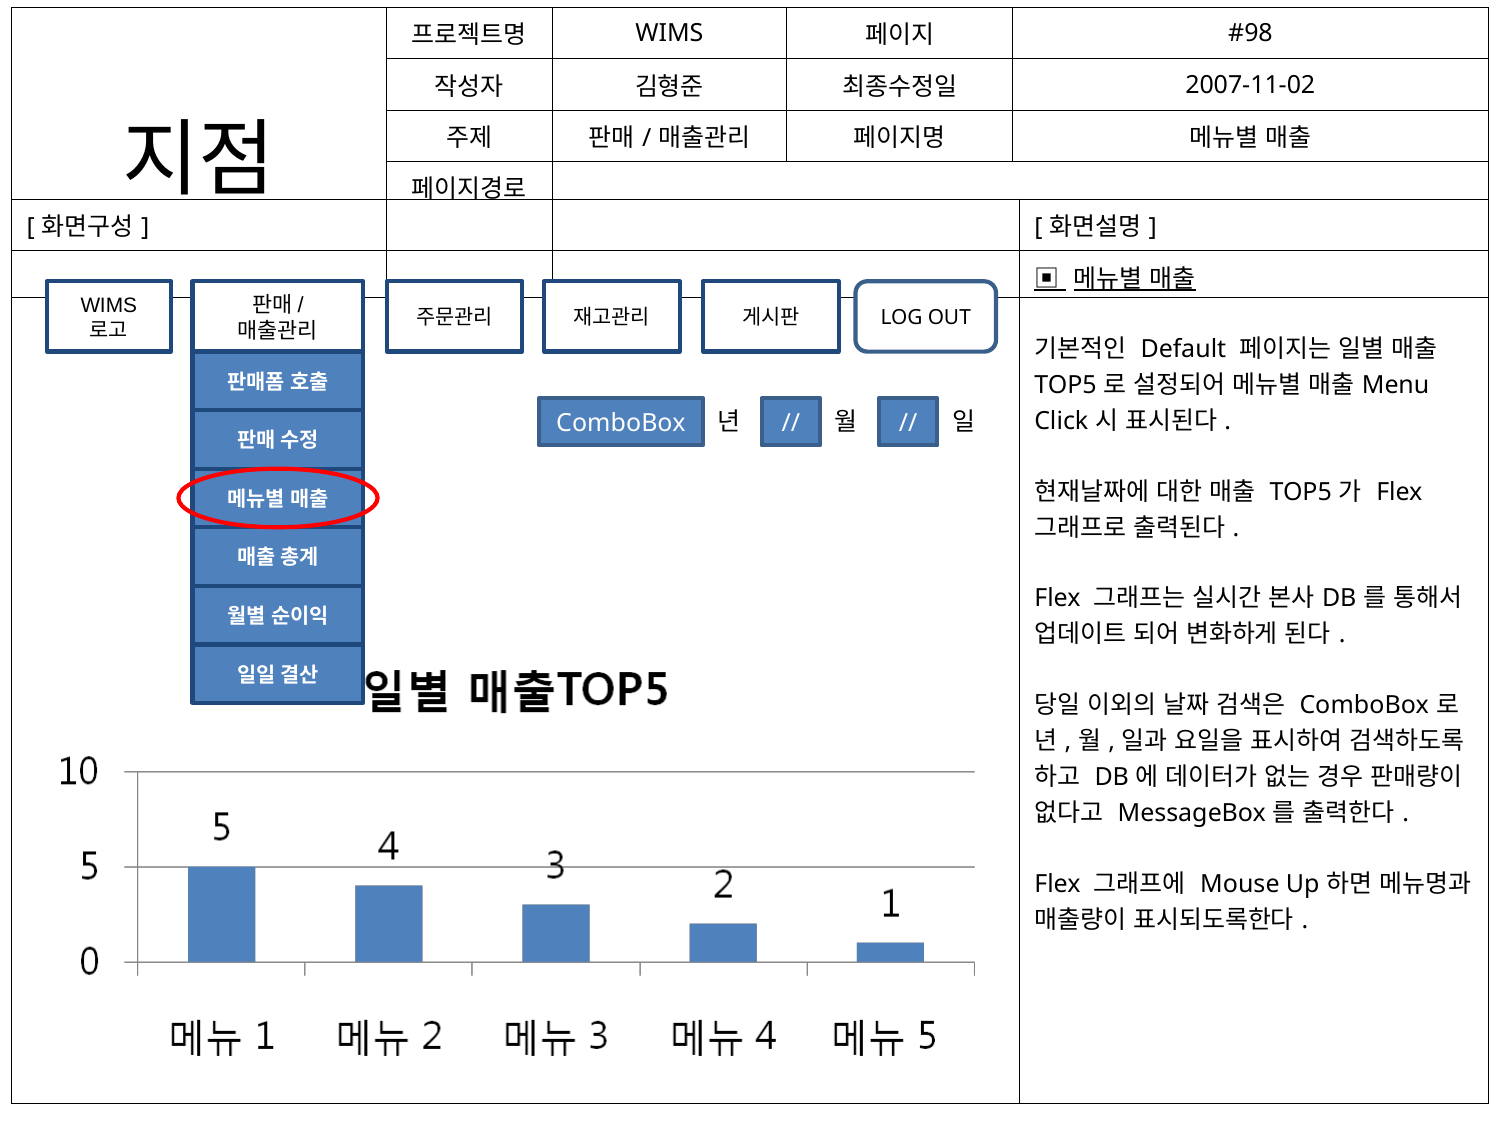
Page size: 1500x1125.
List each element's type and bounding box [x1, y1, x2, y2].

table_cell [387, 162, 552, 199]
table_header [787, 8, 1012, 58]
table_header [1020, 200, 1488, 250]
text_box [385, 279, 524, 354]
table_header [553, 8, 786, 58]
table_cell [553, 162, 1488, 199]
table_header [387, 8, 552, 58]
text_box [542, 279, 682, 354]
table_cell [787, 59, 1012, 110]
table_header [12, 200, 1019, 250]
table_cell [12, 251, 1019, 1103]
table_cell [387, 111, 552, 161]
text_box [537, 396, 996, 447]
text_box [34, 279, 997, 1089]
table_cell [553, 111, 786, 161]
table_cell [1013, 111, 1488, 161]
table_header [1013, 8, 1488, 58]
table_cell [1013, 59, 1488, 110]
table_cell [1020, 251, 1488, 1103]
text_box [701, 279, 841, 354]
table_header [12, 8, 386, 199]
text_box [853, 279, 999, 354]
table_cell [387, 59, 552, 110]
text_box [45, 279, 173, 354]
table_cell [553, 59, 786, 110]
table_cell [787, 111, 1012, 161]
